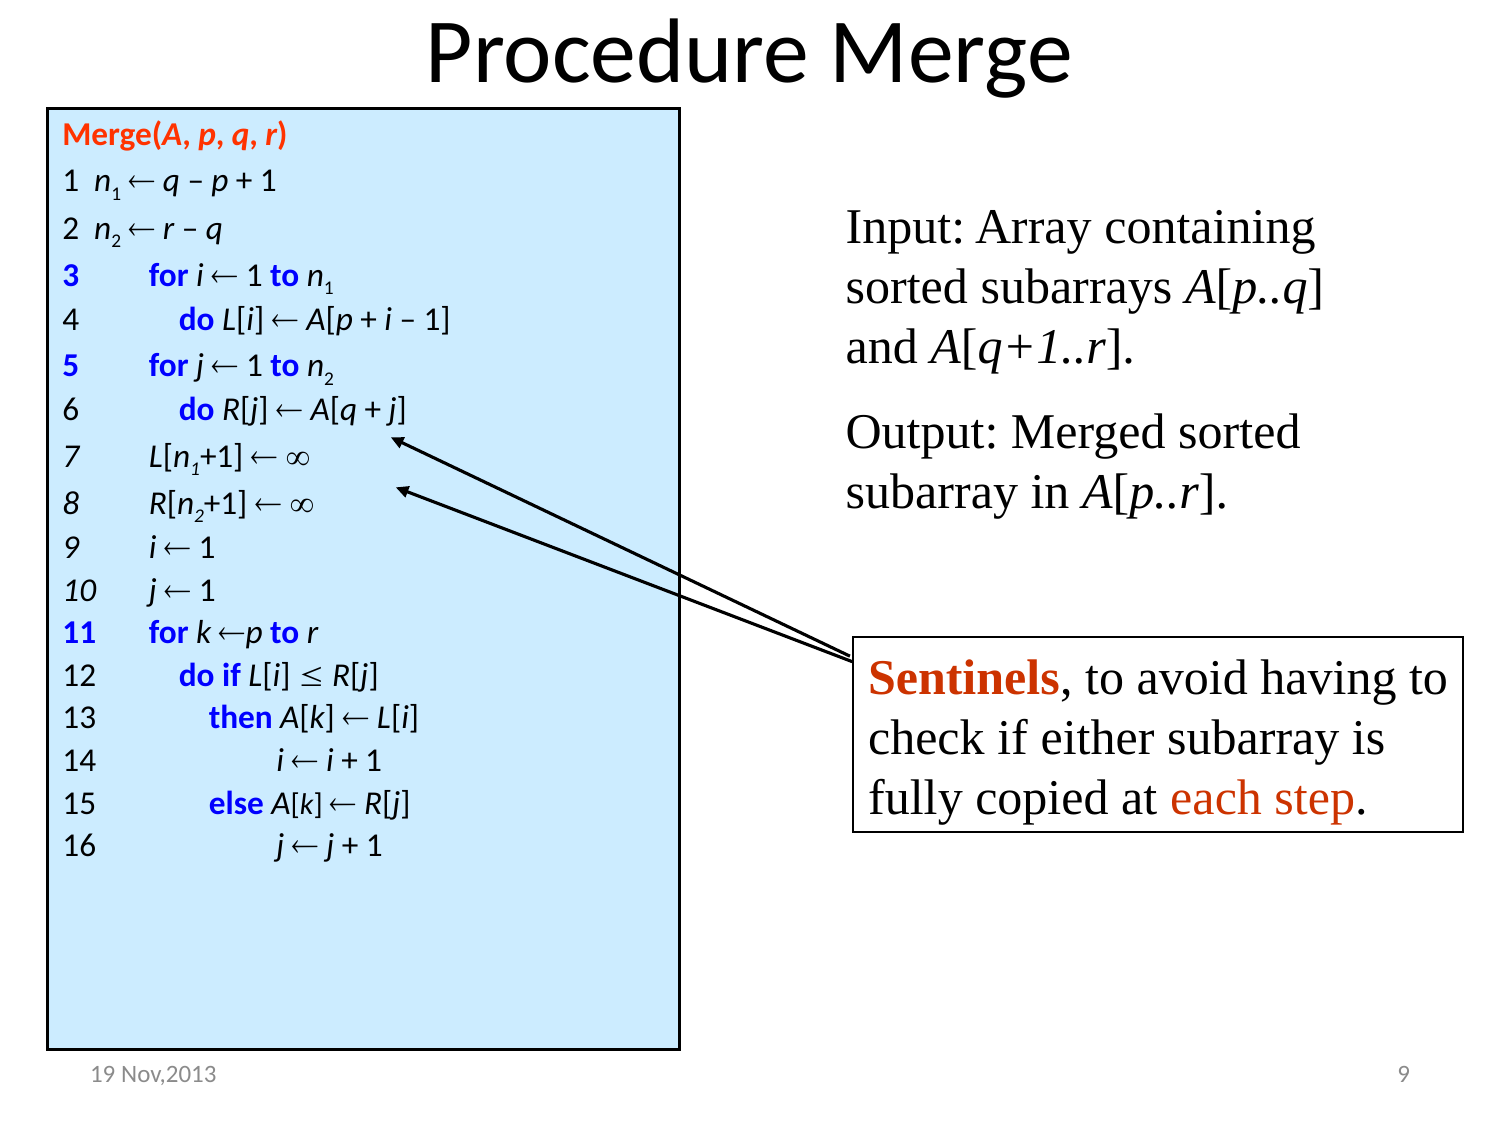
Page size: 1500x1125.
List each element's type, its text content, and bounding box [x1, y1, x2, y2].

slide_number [75, 1042, 425, 1103]
list Merge(A, p, q, r) 1 n1  q – p + 1 2 n2  r – q for i  1 to n1 do L[i]  A[p + i – 1] for j  1 to n2 do R[j]  A[q + j] L[n1+1]   R[n2+1]   i  1 j  1 for k p to r do if L[i]  R[j] then A[k]  L[i] i  i + 1 else A[k]  R[j] j  j + 1 [47, 108, 680, 1050]
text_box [390, 437, 1464, 835]
title Procedure Merge [0, 0, 1500, 121]
slide_number 9 [1074, 1042, 1425, 1103]
text_box Input: Array containing sorted subarrays A[p..q] and A[q+1..r]. Output: Merged sorted subarray in A[p..r]. [830, 185, 1388, 435]
